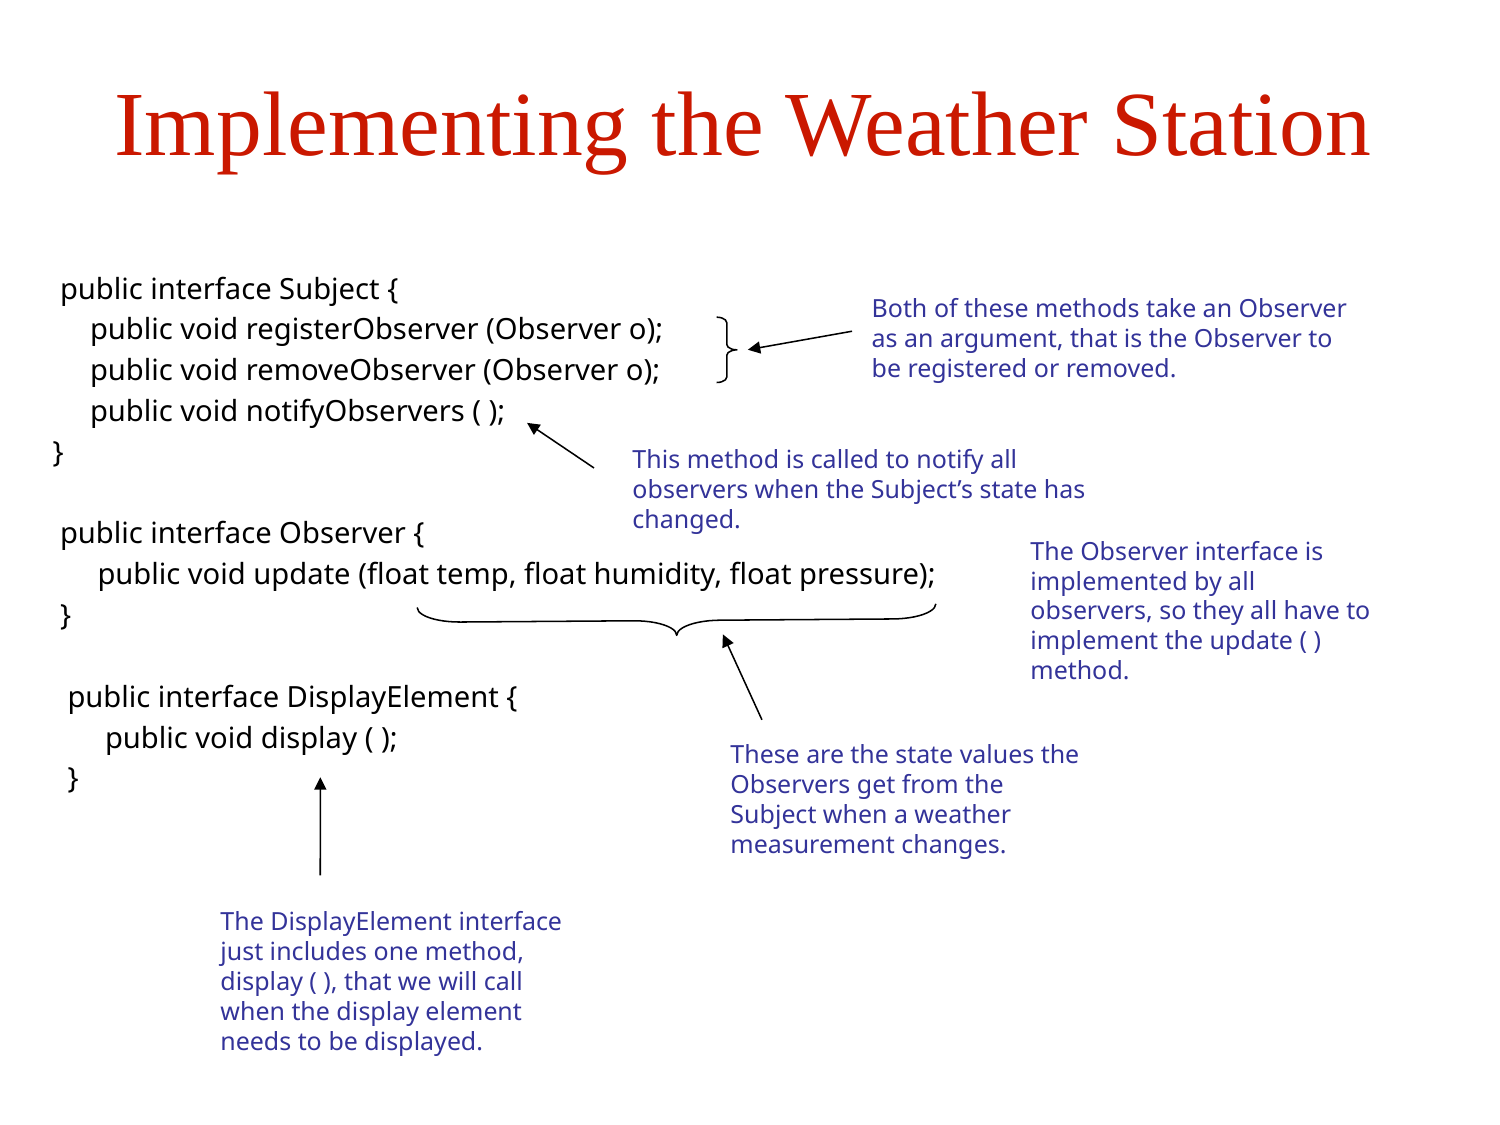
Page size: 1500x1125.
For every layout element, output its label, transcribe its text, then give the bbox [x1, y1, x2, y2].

title Implementing the Weather Station [50, 24, 1438, 213]
text_box Both of these methods take an Observer as an argument, that is the Observer to be registered or removed. [856, 285, 1377, 390]
text_box The DisplayElement interface just includes one method, display ( ), that we will call when the display element needs to be displayed. [205, 897, 587, 1063]
text_box [716, 317, 737, 383]
text_box [722, 634, 763, 720]
text_box This method is called to notify all observers when the Subject’s state has changed. [617, 435, 1138, 541]
text_box These are the state values the Observers get from the Subject when a weather measurement changes. [715, 731, 1097, 866]
text_box The Observer interface is implemented by all observers, so they all have to implement the update ( ) method. [1015, 527, 1397, 693]
text_box [314, 777, 327, 876]
list public interface Subject { public void registerObserver (Observer o); public void removeObserver (Observer o); public void notifyObservers ( ); } public interface Observer { public void update (float temp, float humidity, float pressure); } public interface DisplayElement { public void display ( ); } [37, 262, 1463, 1000]
text_box [747, 331, 853, 354]
text_box [417, 603, 936, 636]
text_box [527, 422, 595, 469]
